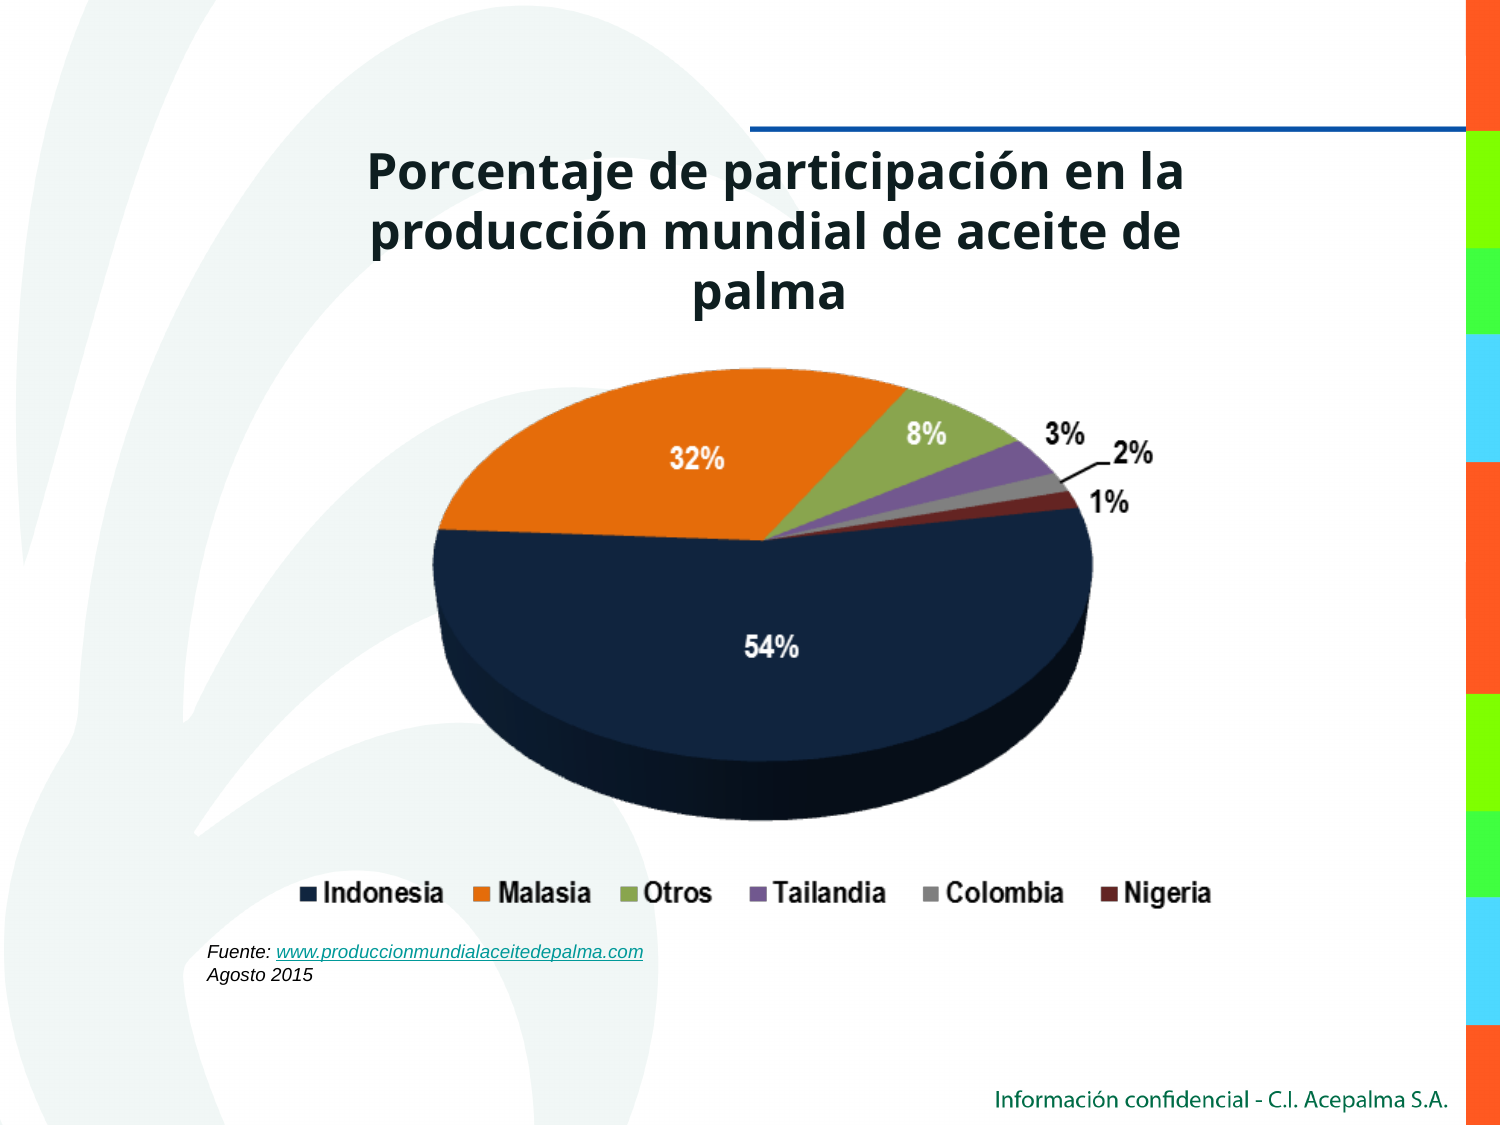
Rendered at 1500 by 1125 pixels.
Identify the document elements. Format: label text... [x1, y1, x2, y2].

text_box Fuente: www.produccionmundialaceitedepalma.com Agosto 2015 [192, 932, 1106, 993]
text_box Porcentaje de participación en la producción mundial de aceite de palma [319, 132, 1233, 293]
picture [0, 0, 1500, 1125]
